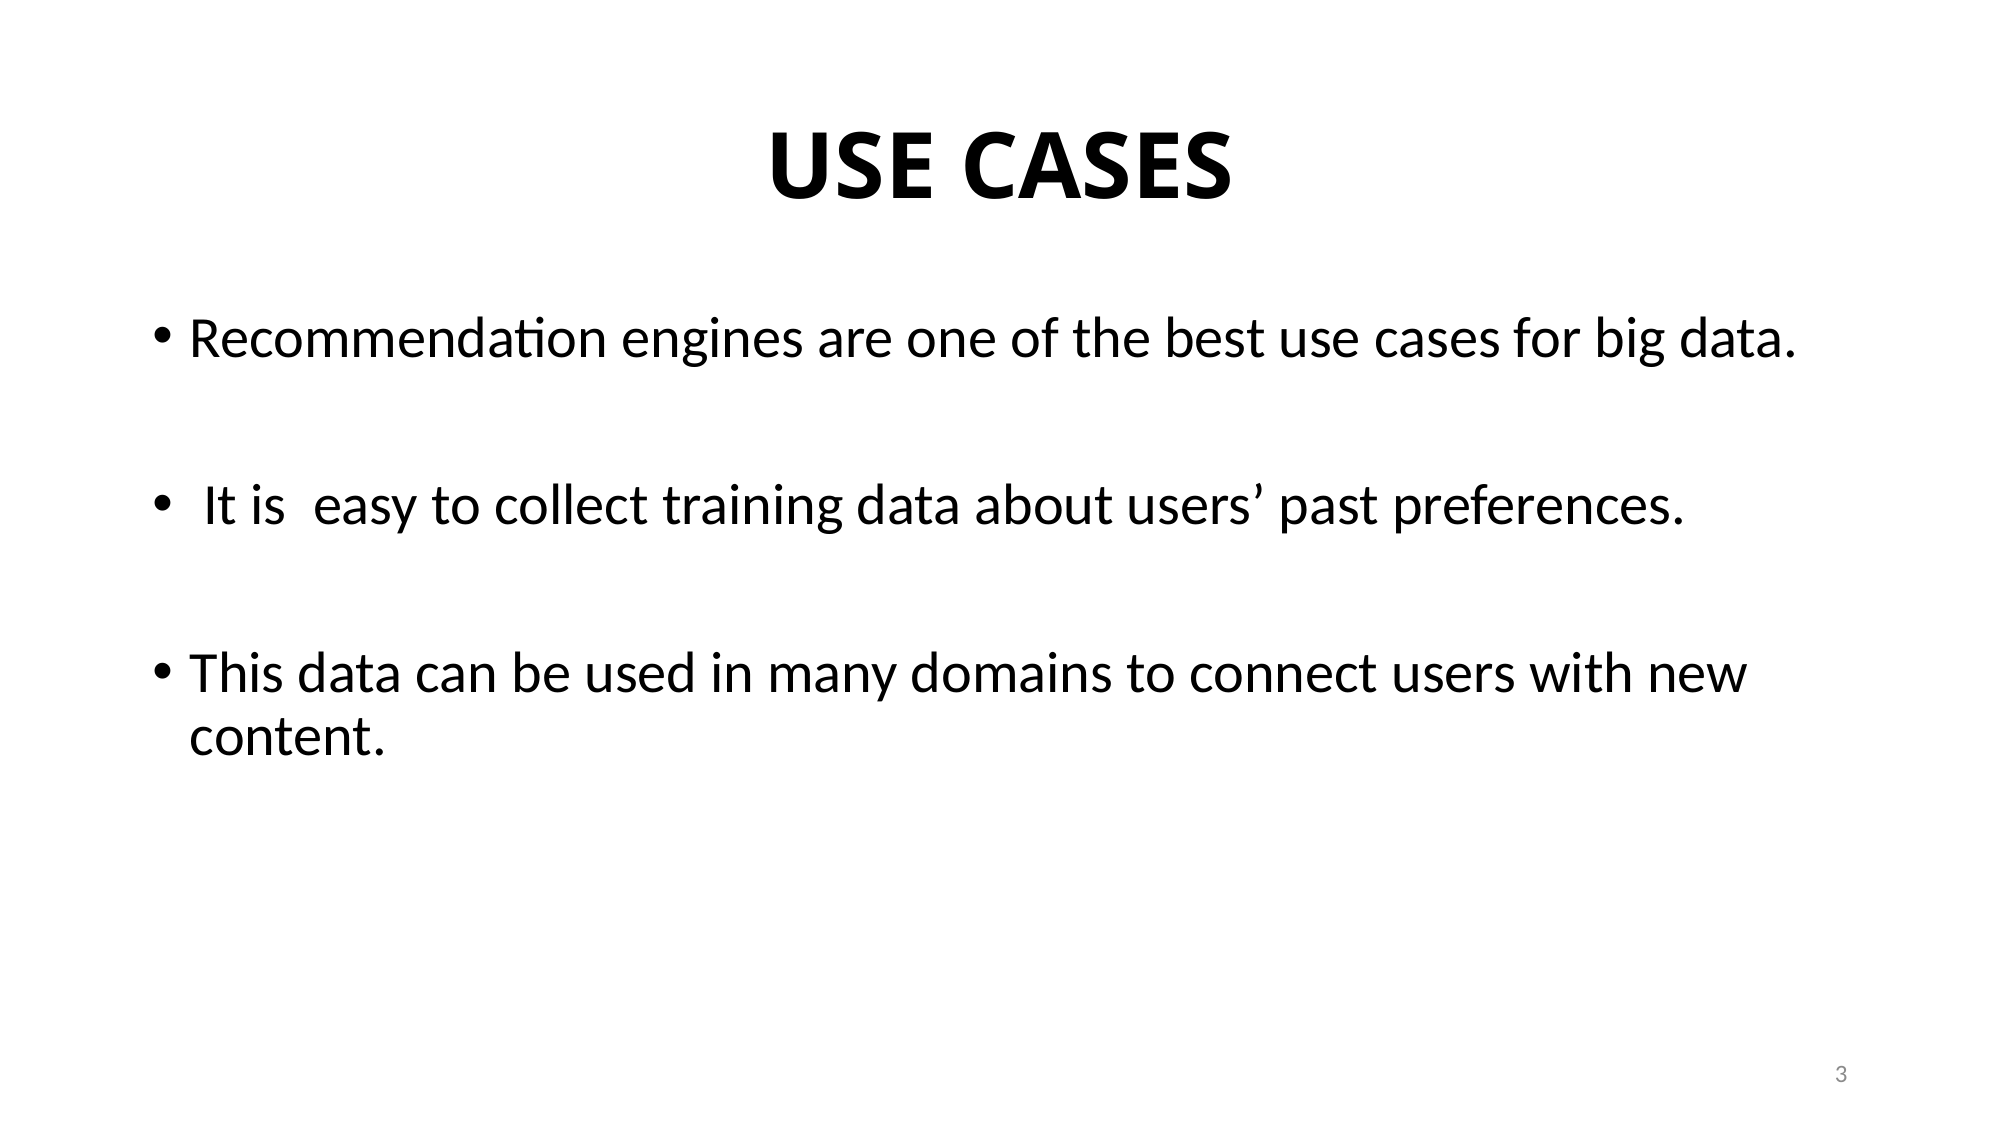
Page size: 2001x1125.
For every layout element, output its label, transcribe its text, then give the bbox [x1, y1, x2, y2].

title USE CASES [137, 59, 1863, 278]
list Recommendation engines are one of the best use cases for big data. It is easy to collect training data about users’ past preferences. This data can be used in many domains to connect users with new content. [137, 299, 1863, 1014]
slide_number 3 [1412, 1042, 1863, 1103]
